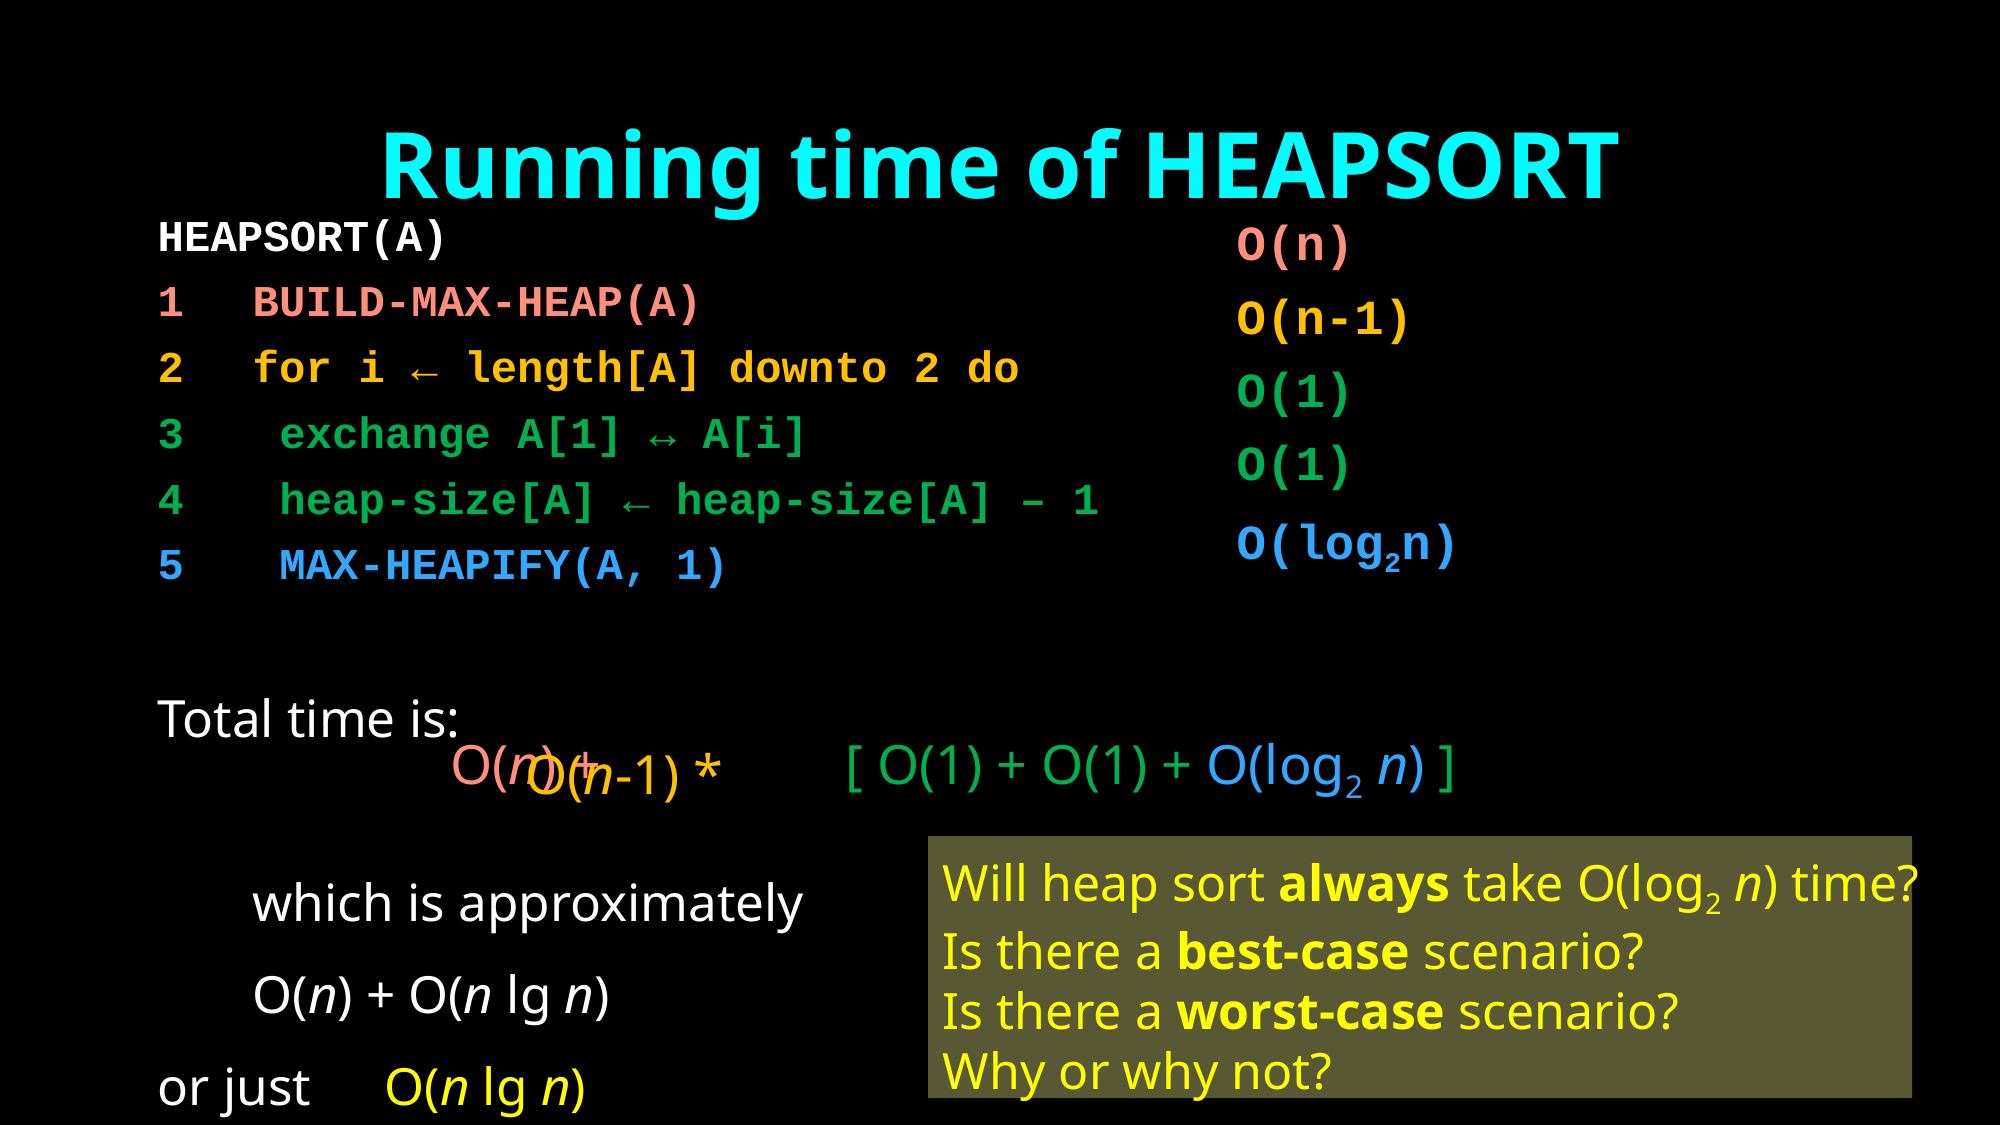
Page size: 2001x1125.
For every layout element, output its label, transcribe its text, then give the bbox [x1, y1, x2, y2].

text_box Will heap sort always take O(log2 n) time? Is there a best-case scenario? Is there a worst-case scenario? Why or why not? [928, 844, 1963, 1108]
text_box [ O(1) + O(1) + O(log2 n) ] [816, 723, 1472, 812]
text_box [927, 835, 1913, 1099]
text_box O(n) + [435, 722, 510, 803]
text_box O(n-1) * [510, 700, 939, 813]
text_box O(n) O(n-1) O(1) O(1) O(log2n) [1074, 211, 1766, 625]
title Running time of HEAPSORT [137, 59, 1863, 278]
text_box HEAPSORT(A) BUILD-MAX-HEAP(A) for i ← length[A] downto 2 do exchange A[1] ↔ A[i] heap-size[A] ← heap-size[A] – 1 MAX-HEAPIFY(A, 1) Total time is: which is approximately O(n) + O(n lg n) or just O(n lg n) [142, 278, 1672, 1125]
